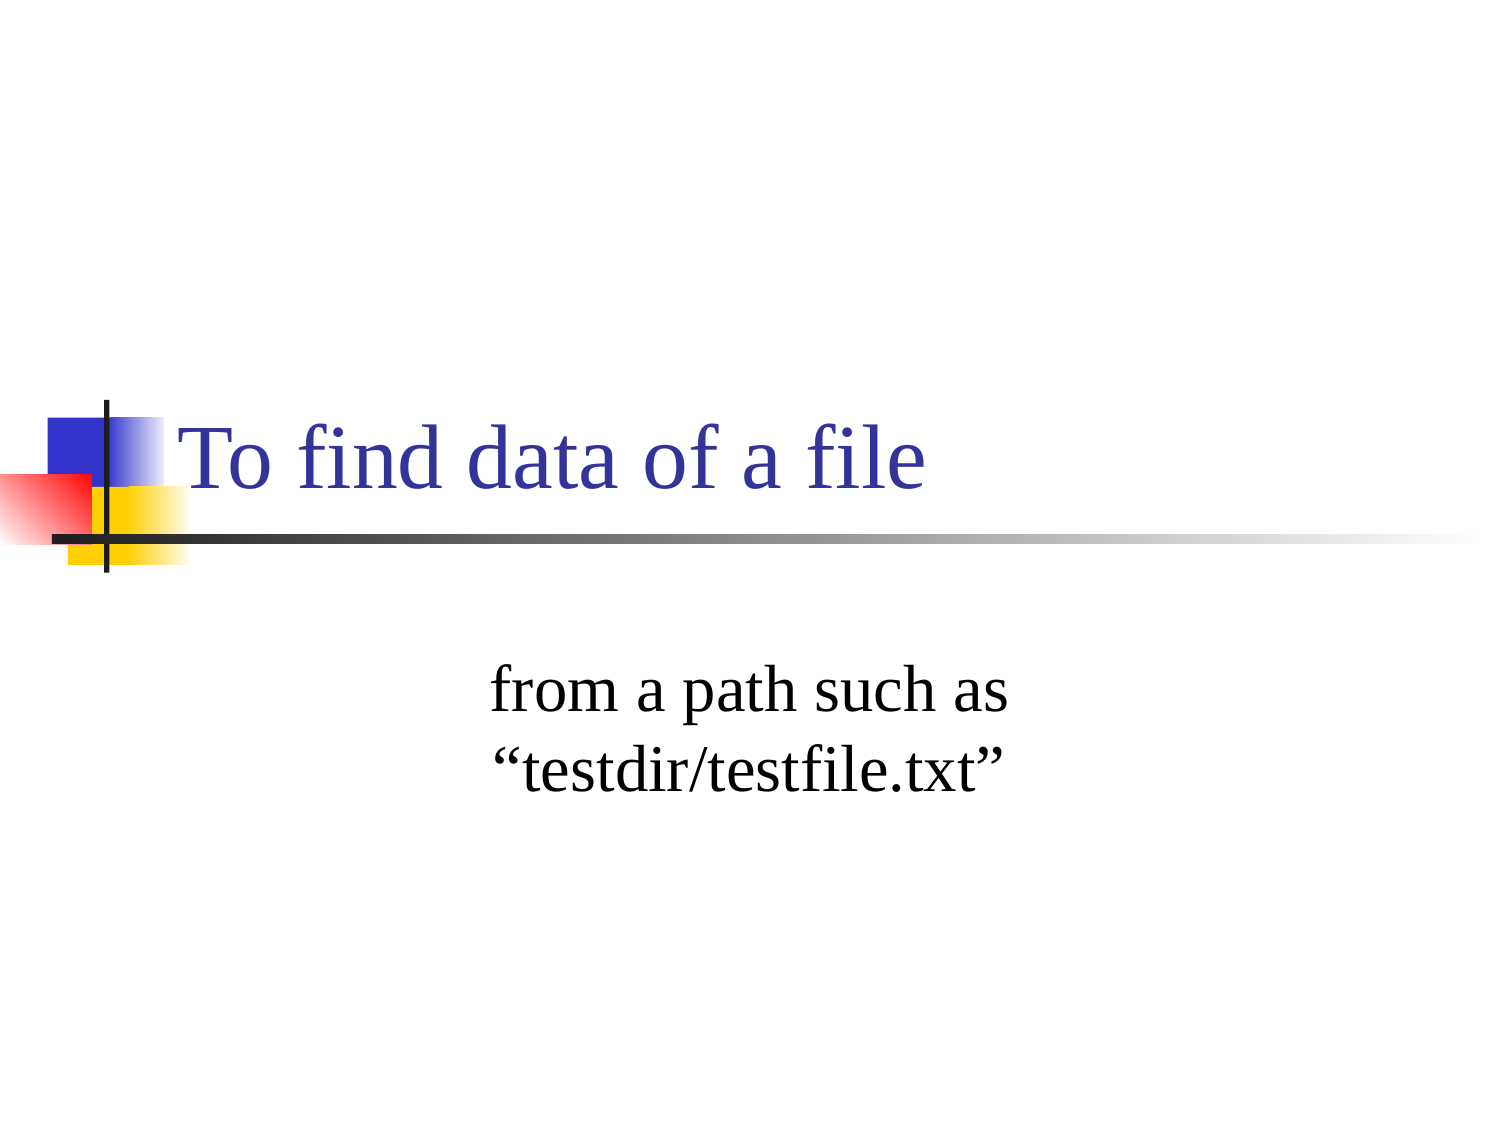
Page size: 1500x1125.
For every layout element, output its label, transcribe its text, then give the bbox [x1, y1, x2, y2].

title To find data of a file [162, 275, 1438, 515]
subtitle from a path such as “testdir/testfile.txt” [225, 637, 1275, 925]
